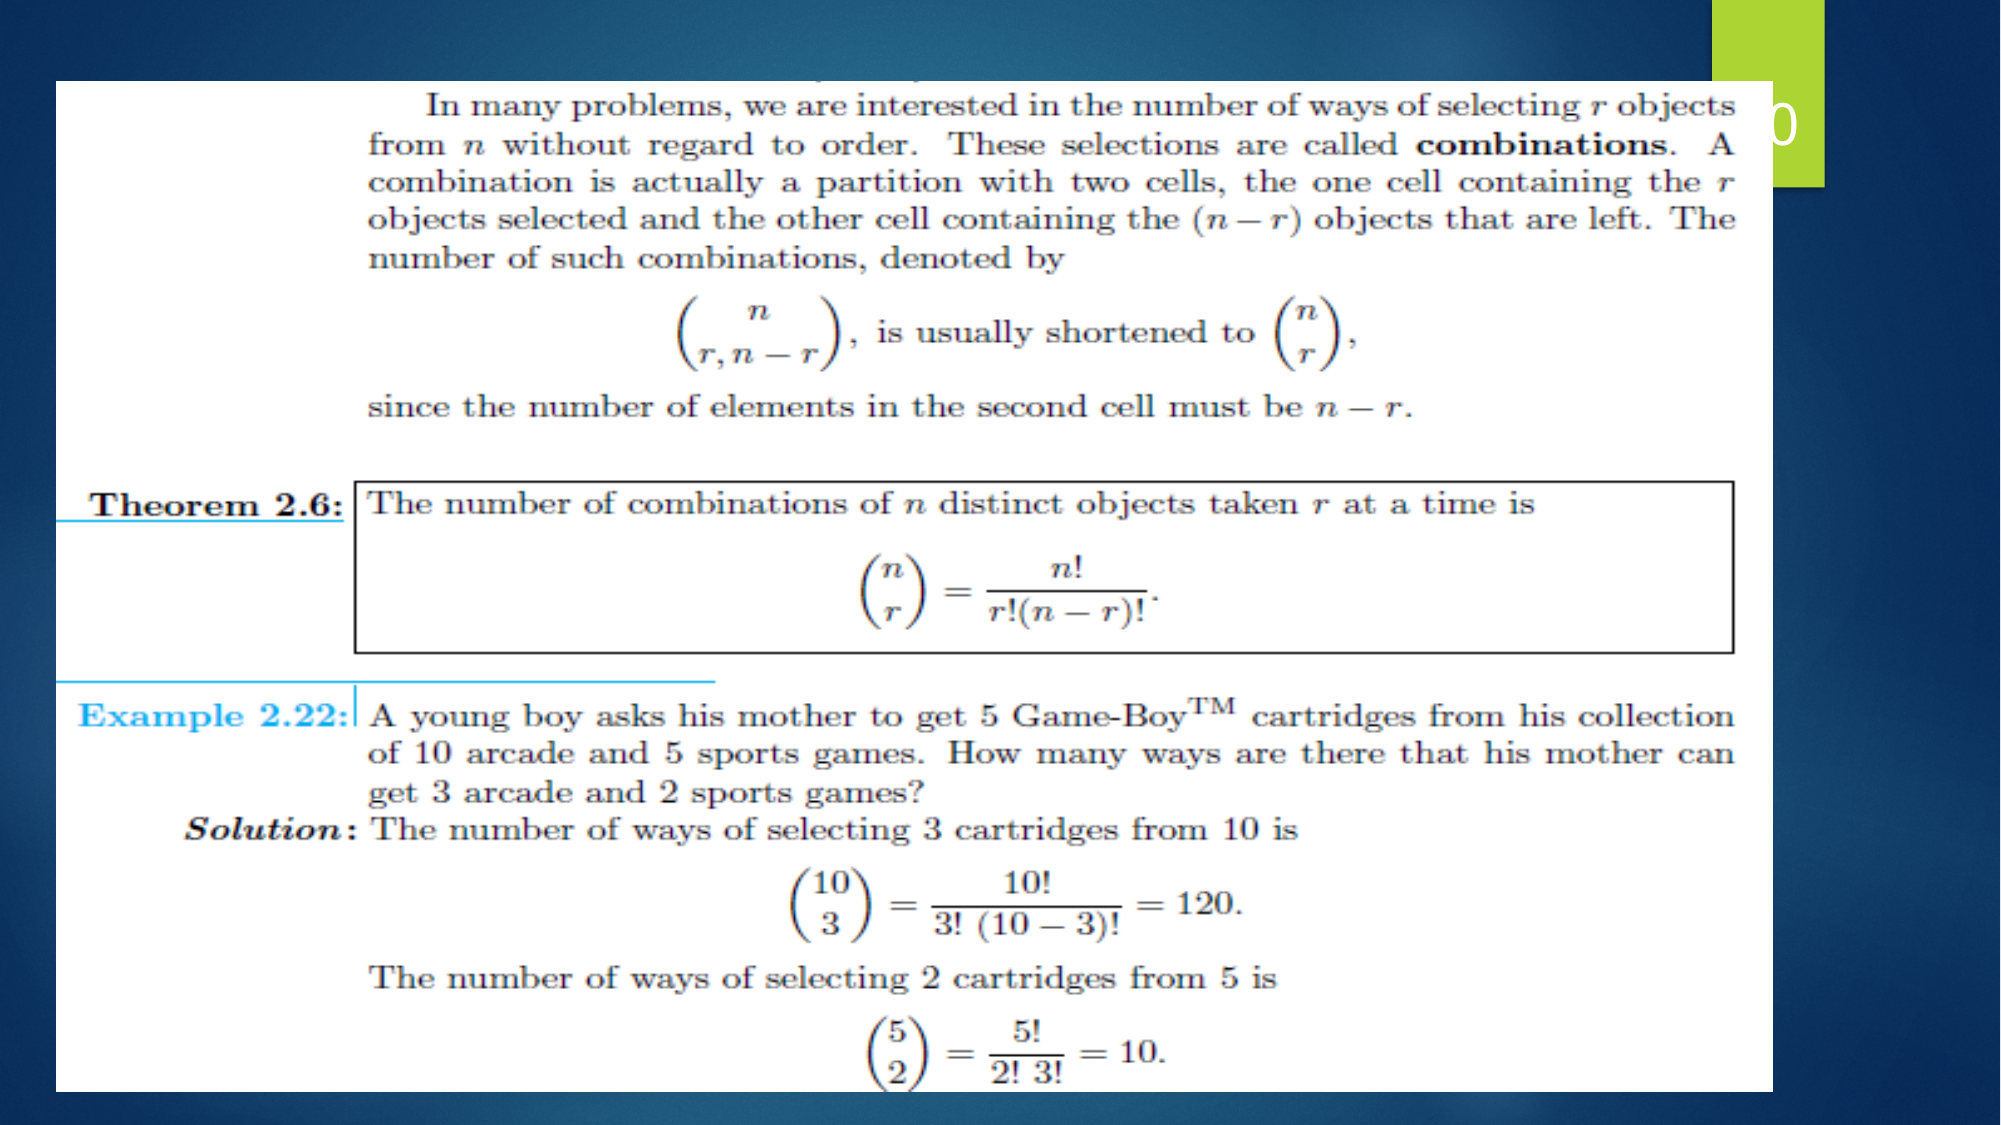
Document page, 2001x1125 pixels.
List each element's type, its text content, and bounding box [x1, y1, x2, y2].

slide_number 10 [1698, 48, 1836, 175]
picture [0, 0, 1773, 1125]
